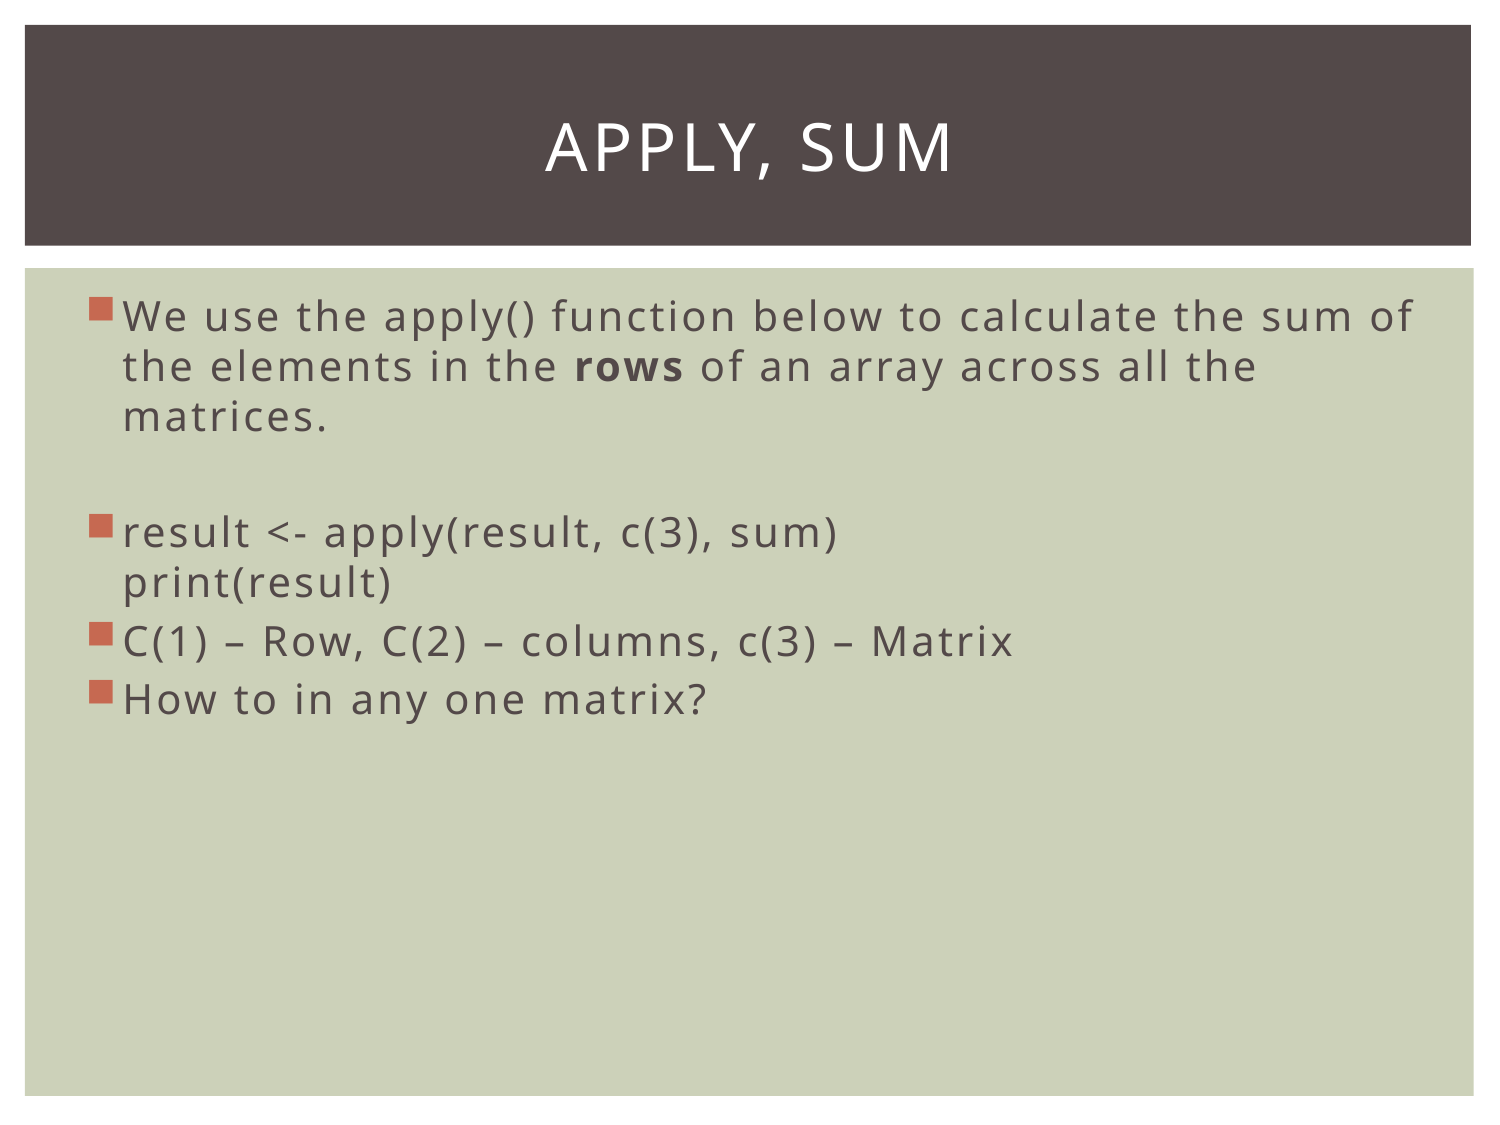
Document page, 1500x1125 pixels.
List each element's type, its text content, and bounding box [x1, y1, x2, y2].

title Apply, sum [62, 58, 1438, 232]
list We use the apply() function below to calculate the sum of the elements in the rows of an array across all the matrices. result <- apply(result, c(3), sum) print(result) C(1) – Row, C(2) – columns, c(3) – Matrix How to in any one matrix? [62, 281, 1442, 1005]
